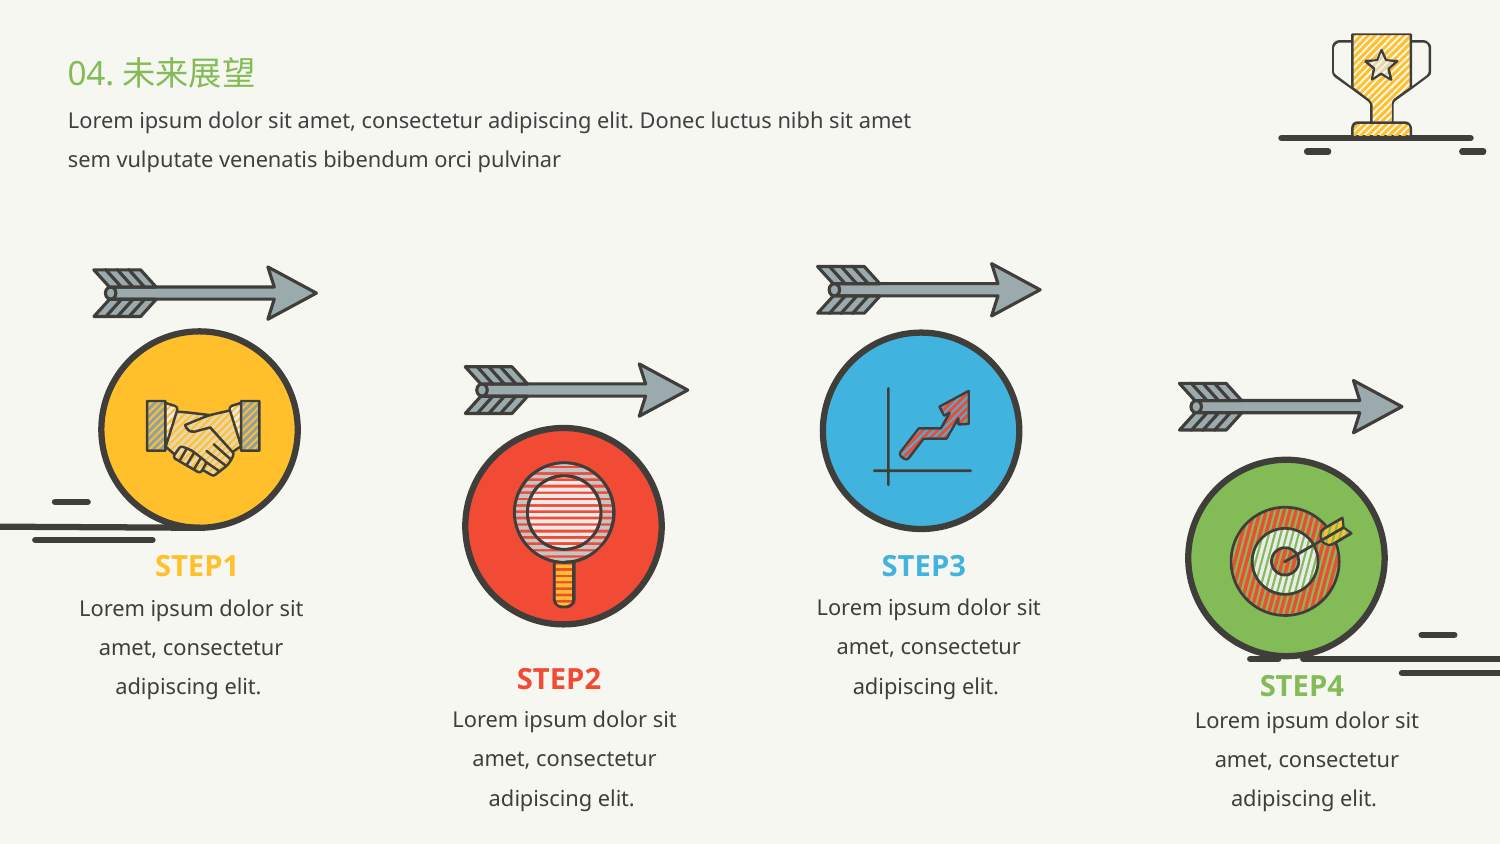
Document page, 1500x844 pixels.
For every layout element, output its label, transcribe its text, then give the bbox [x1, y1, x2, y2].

text_box [1187, 458, 1386, 658]
text_box Lorem ipsum dolor sit amet, consectetur adipiscing elit. [57, 573, 325, 707]
text_box 04.未来展望 [52, 45, 271, 100]
text_box Lorem ipsum dolor sit amet, consectetur adipiscing elit. Donec luctus nibh sit amet sem vulputate venenatis bibendum orci pulvinar [53, 85, 943, 180]
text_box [465, 363, 688, 417]
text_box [1227, 504, 1353, 619]
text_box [93, 266, 317, 320]
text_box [872, 387, 973, 487]
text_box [1179, 380, 1403, 433]
text_box STEP4 [1245, 659, 1360, 685]
text_box Lorem ipsum dolor sit amet, consectetur adipiscing elit. [430, 685, 699, 818]
text_box Lorem ipsum dolor sit amet, consectetur adipiscing elit. [1173, 685, 1441, 819]
text_box STEP1 [140, 540, 255, 573]
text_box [145, 399, 261, 477]
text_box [817, 263, 1041, 316]
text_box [512, 461, 616, 609]
text_box [821, 331, 1021, 531]
text_box [100, 330, 299, 529]
text_box STEP2 [502, 652, 617, 685]
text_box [1332, 33, 1432, 139]
text_box Lorem ipsum dolor sit amet, consectetur adipiscing elit. [795, 573, 1063, 707]
text_box STEP3 [866, 540, 982, 573]
text_box [464, 426, 663, 626]
